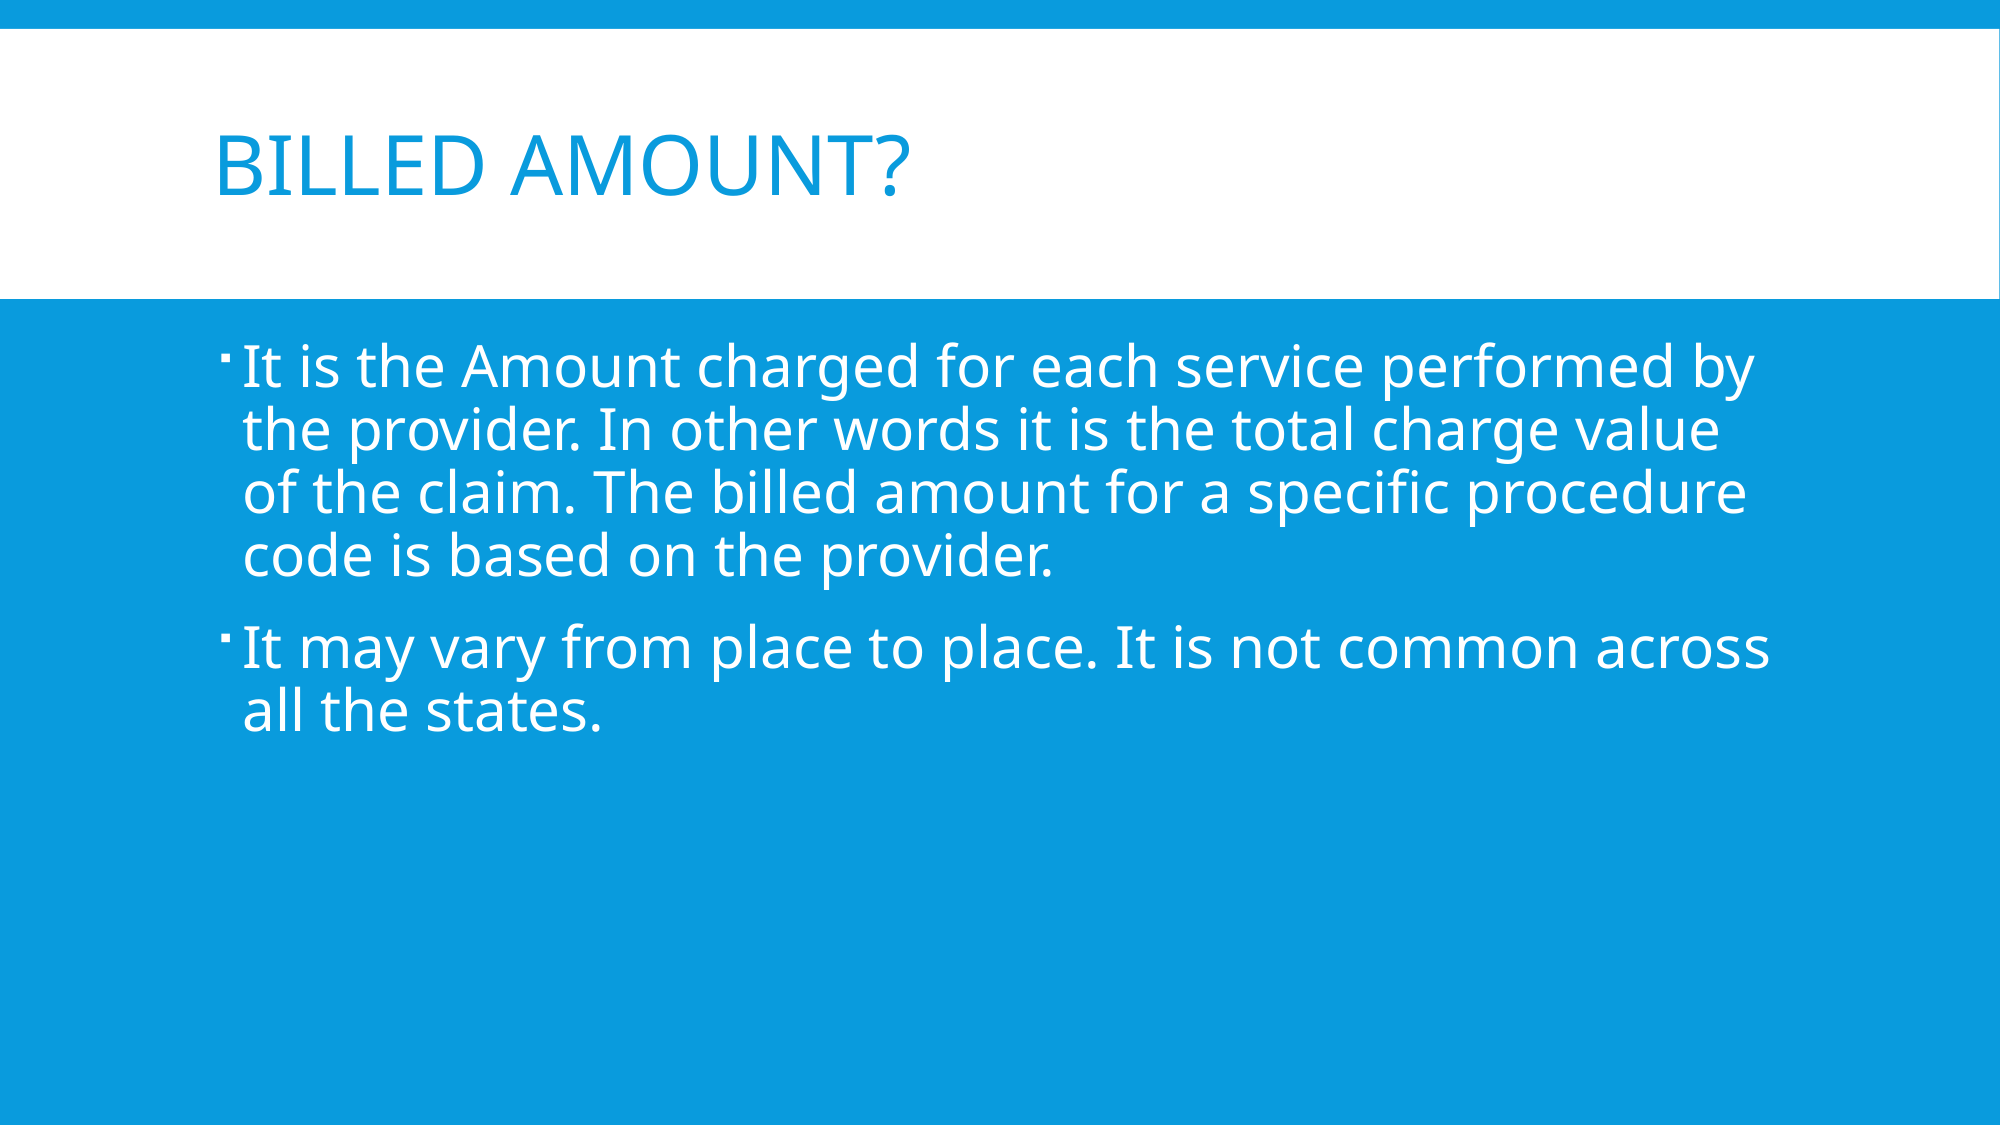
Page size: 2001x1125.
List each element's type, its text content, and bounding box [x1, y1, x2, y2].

list It is the Amount charged for each service performed by the provider. In other words it is the total charge value of the claim. The billed amount for a specific procedure code is based on the provider. It may vary from place to place. It is not common across all the states. [197, 329, 1803, 1020]
title Billed Amount? [197, 46, 1803, 295]
